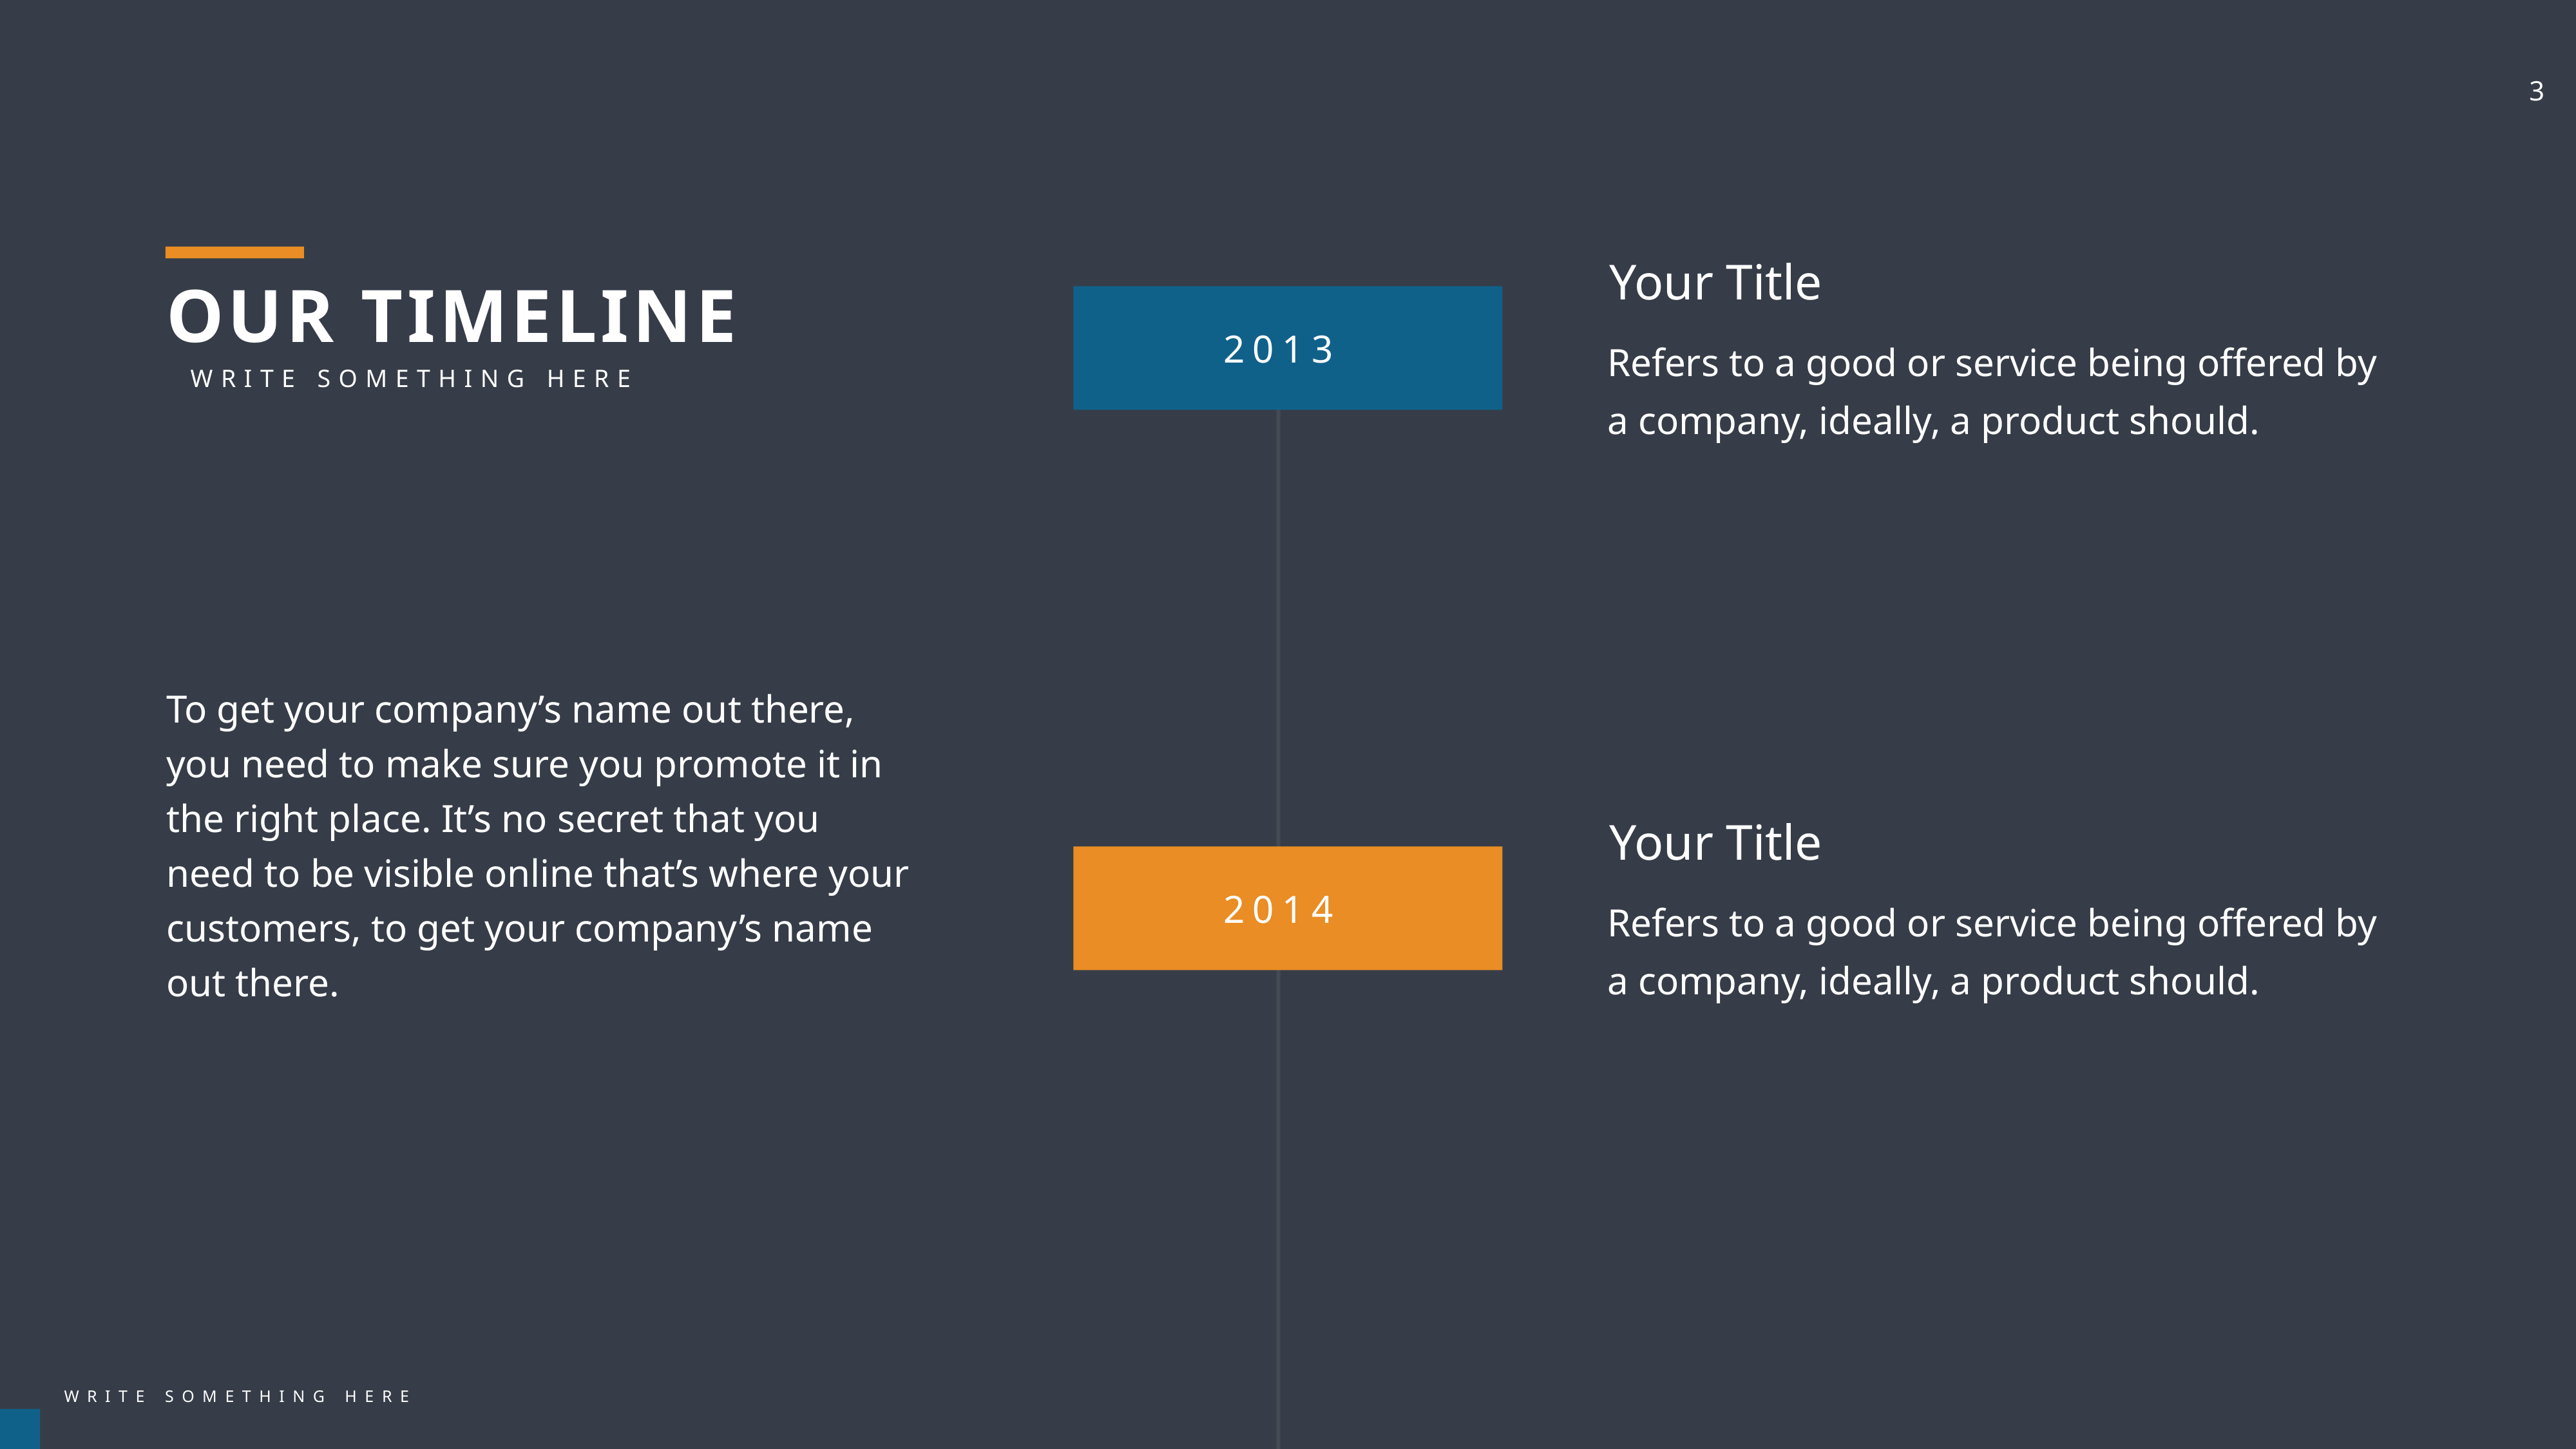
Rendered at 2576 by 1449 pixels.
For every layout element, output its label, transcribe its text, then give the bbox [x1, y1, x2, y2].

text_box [1584, 806, 2419, 1010]
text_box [1584, 246, 2419, 450]
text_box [1073, 286, 1503, 1449]
text_box To get your company’s name out there, you need to make sure you promote it in the right place. It’s no secret that you need to be visible online that’s where your customers, to get your company’s name out there. [157, 671, 924, 1009]
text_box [0, 1381, 434, 1449]
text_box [157, 246, 875, 398]
